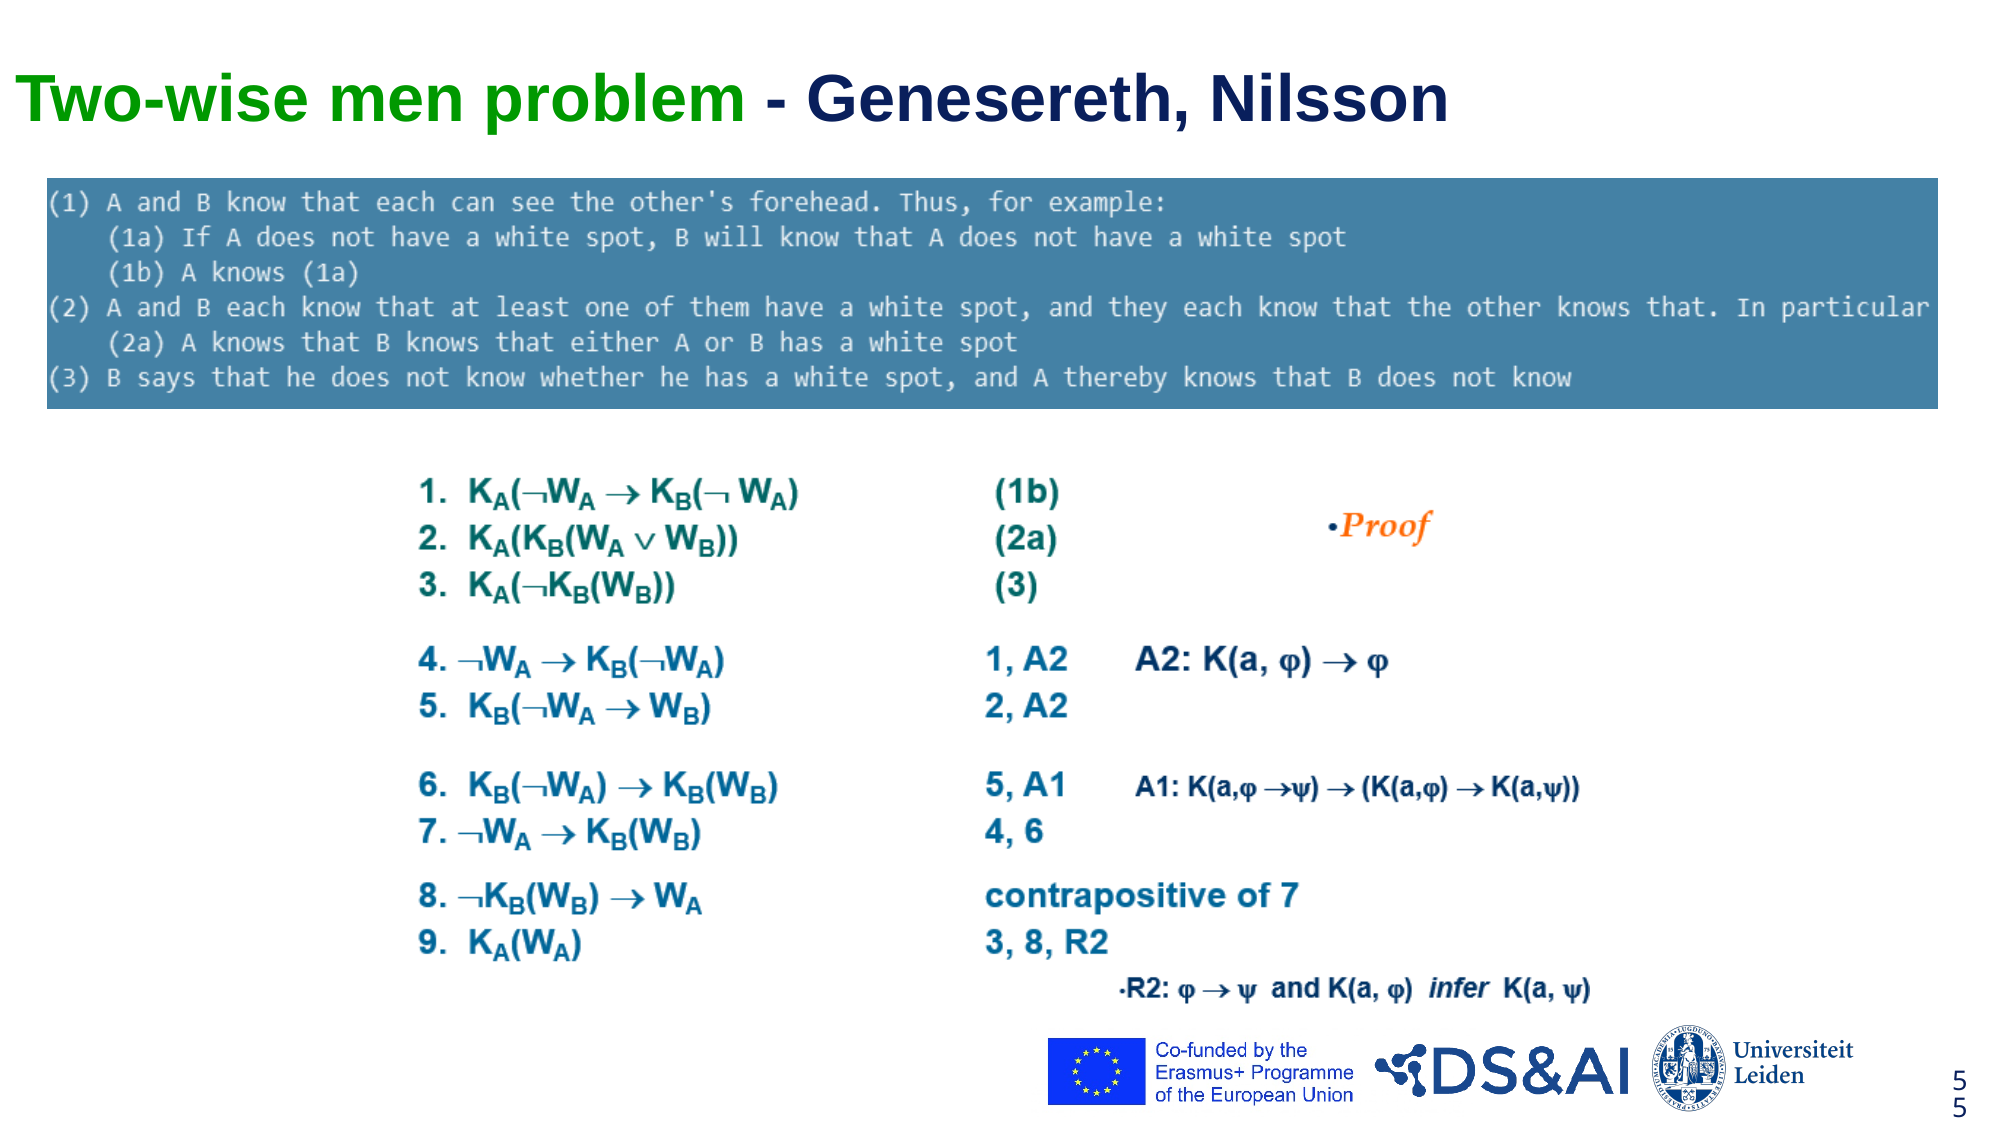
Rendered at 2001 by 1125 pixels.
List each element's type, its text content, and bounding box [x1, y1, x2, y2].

title Two-wise men problem - Genesereth, Nilsson [0, 10, 2000, 180]
slide_number 55 [1936, 1049, 1985, 1115]
picture [410, 468, 1857, 1125]
picture [46, 178, 1938, 409]
